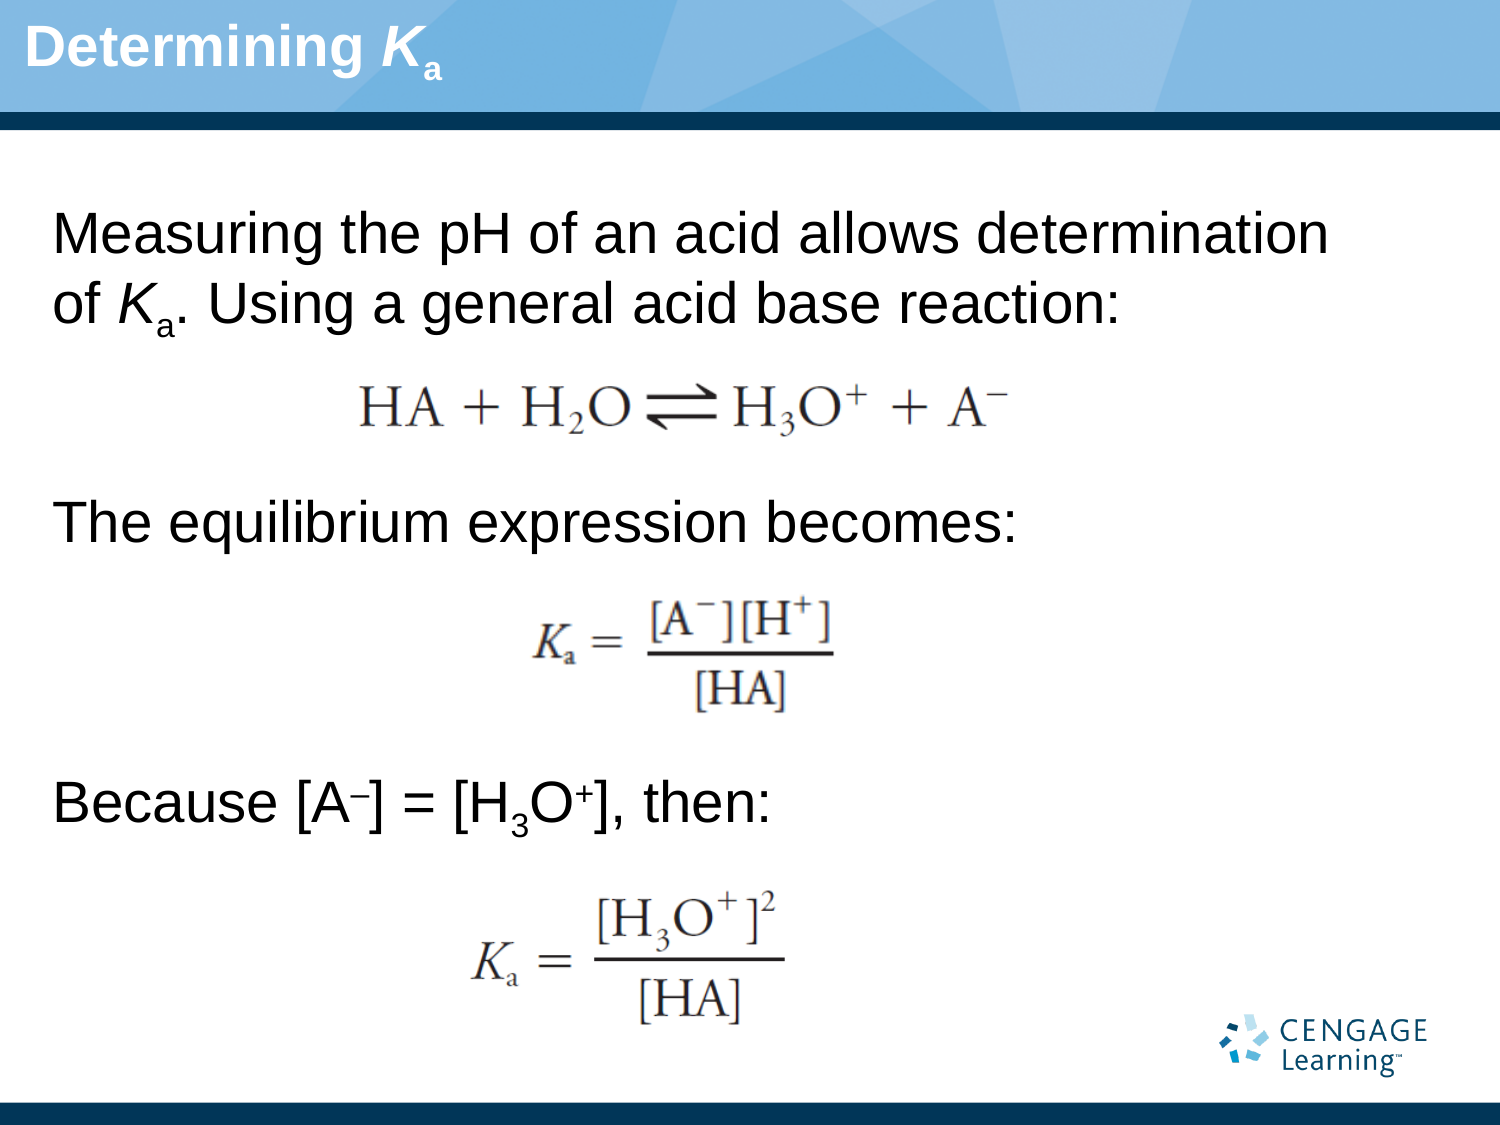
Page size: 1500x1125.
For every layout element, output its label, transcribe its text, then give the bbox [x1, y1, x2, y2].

picture [337, 362, 1026, 466]
picture [0, 0, 1500, 112]
picture [512, 574, 855, 730]
picture [1195, 990, 1450, 1101]
text_box Measuring the pH of an acid allows determination of Ka. Using a general acid base reaction: The equilibrium expression becomes: Because [A–] = [H3O+], then: [37, 187, 1400, 852]
picture [462, 862, 793, 1058]
title Determining Ka [24, 24, 1413, 100]
